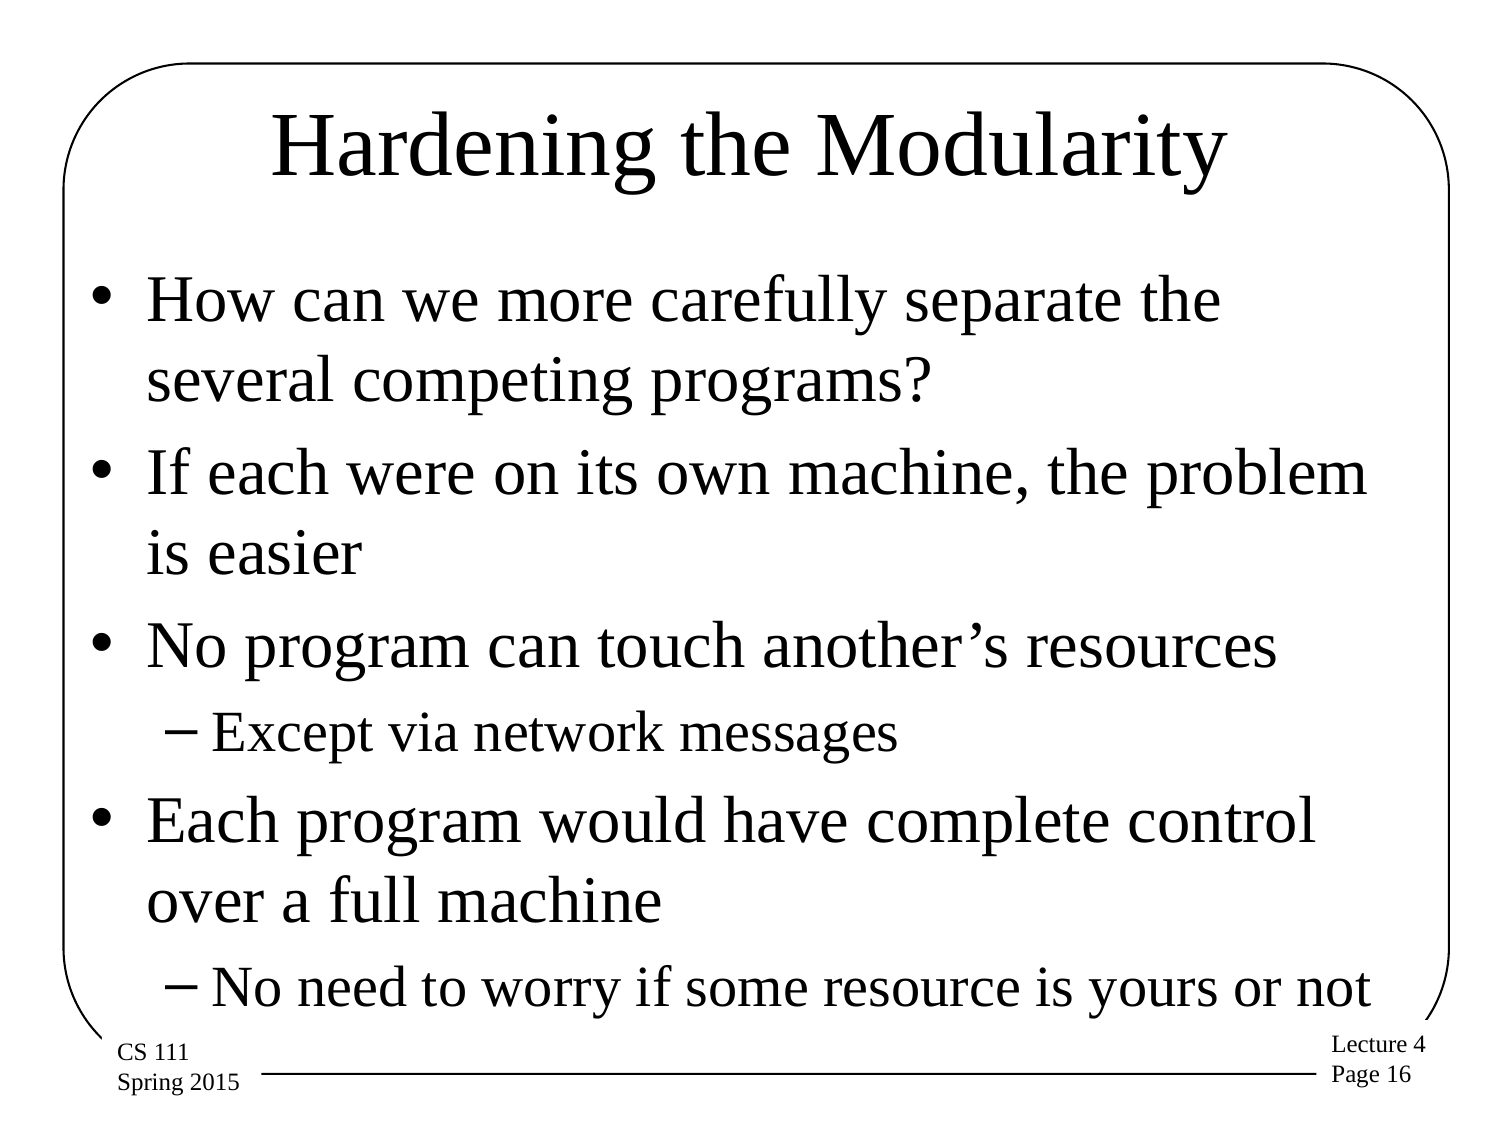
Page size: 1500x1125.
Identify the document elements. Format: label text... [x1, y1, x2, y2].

list How can we more carefully separate the several competing programs? If each were on its own machine, the problem is easier No program can touch another’s resources Except via network messages Each program would have complete control over a full machine No need to worry if some resource is yours or not [74, 246, 1426, 990]
title Hardening the Modularity [74, 44, 1426, 233]
